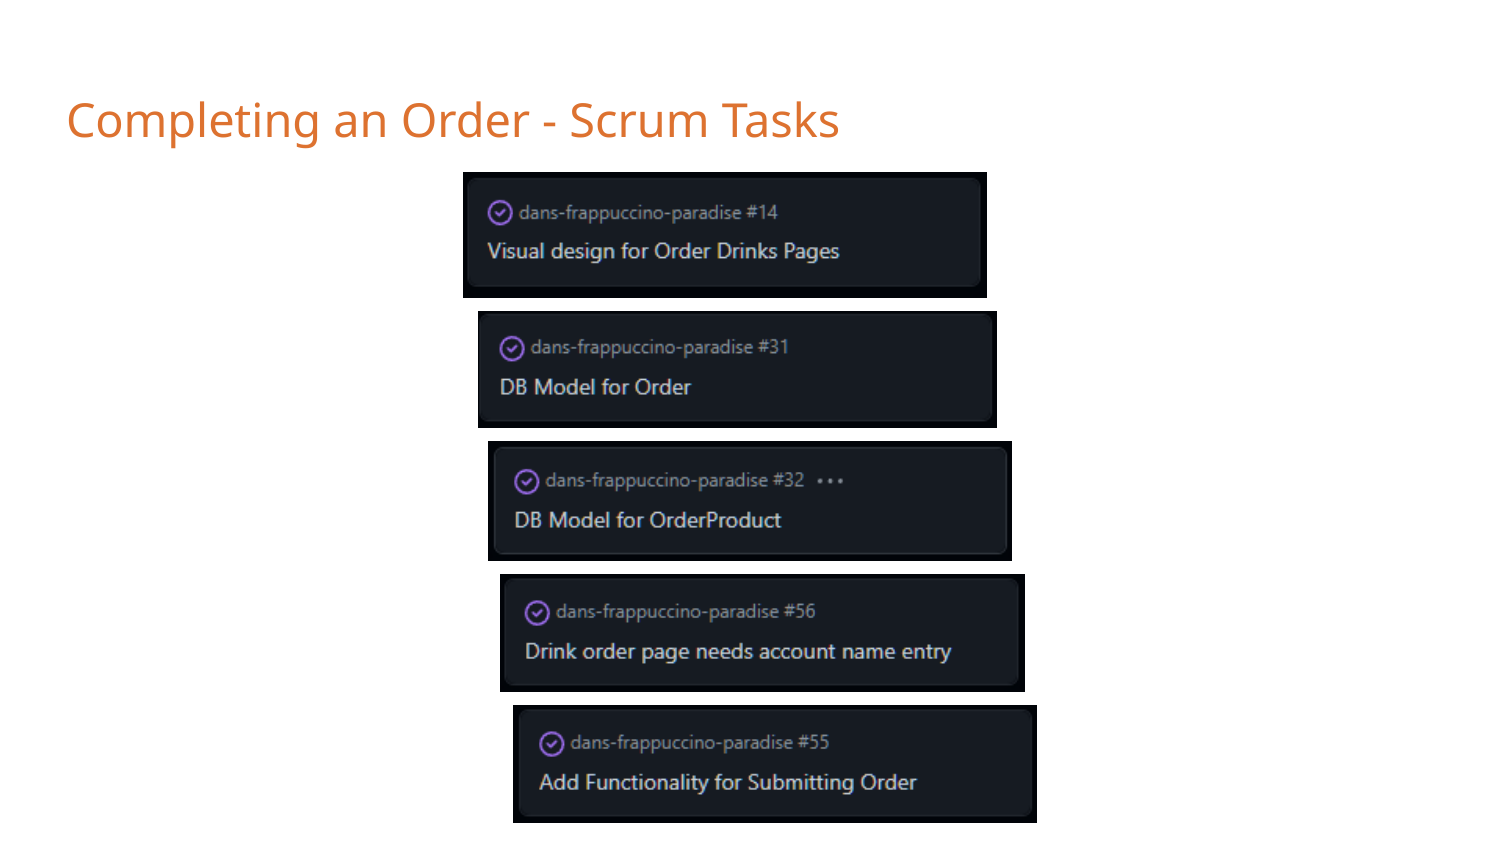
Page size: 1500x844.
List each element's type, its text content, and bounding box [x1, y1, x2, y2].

picture [487, 441, 1012, 561]
title Completing an Order - Scrum Tasks [51, 72, 1449, 167]
picture [500, 574, 1025, 692]
picture [477, 311, 997, 428]
picture [462, 172, 987, 298]
picture [512, 705, 1037, 824]
